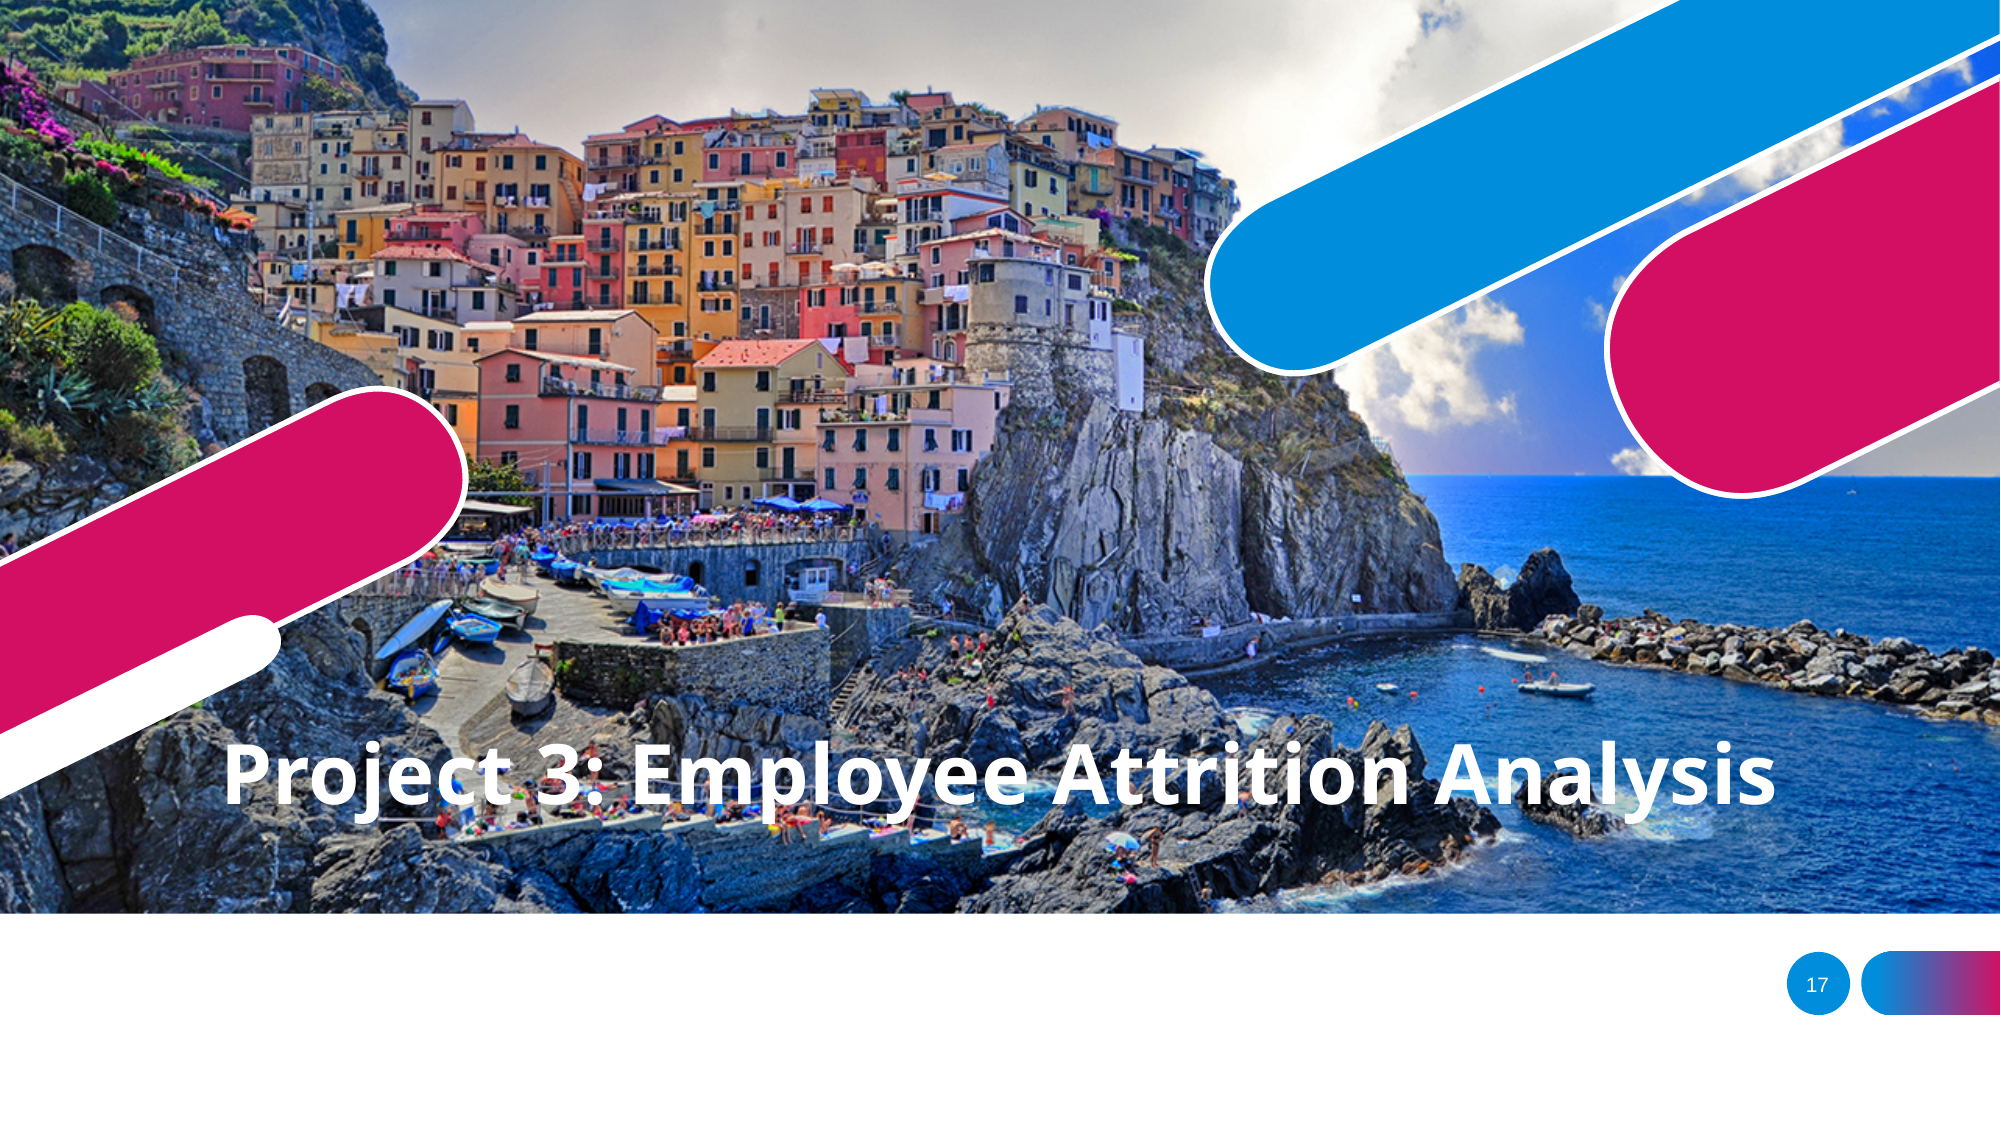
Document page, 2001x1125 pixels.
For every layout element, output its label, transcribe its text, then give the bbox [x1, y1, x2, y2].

picture [0, 0, 2000, 914]
slide_number 17 [1772, 954, 1863, 1015]
